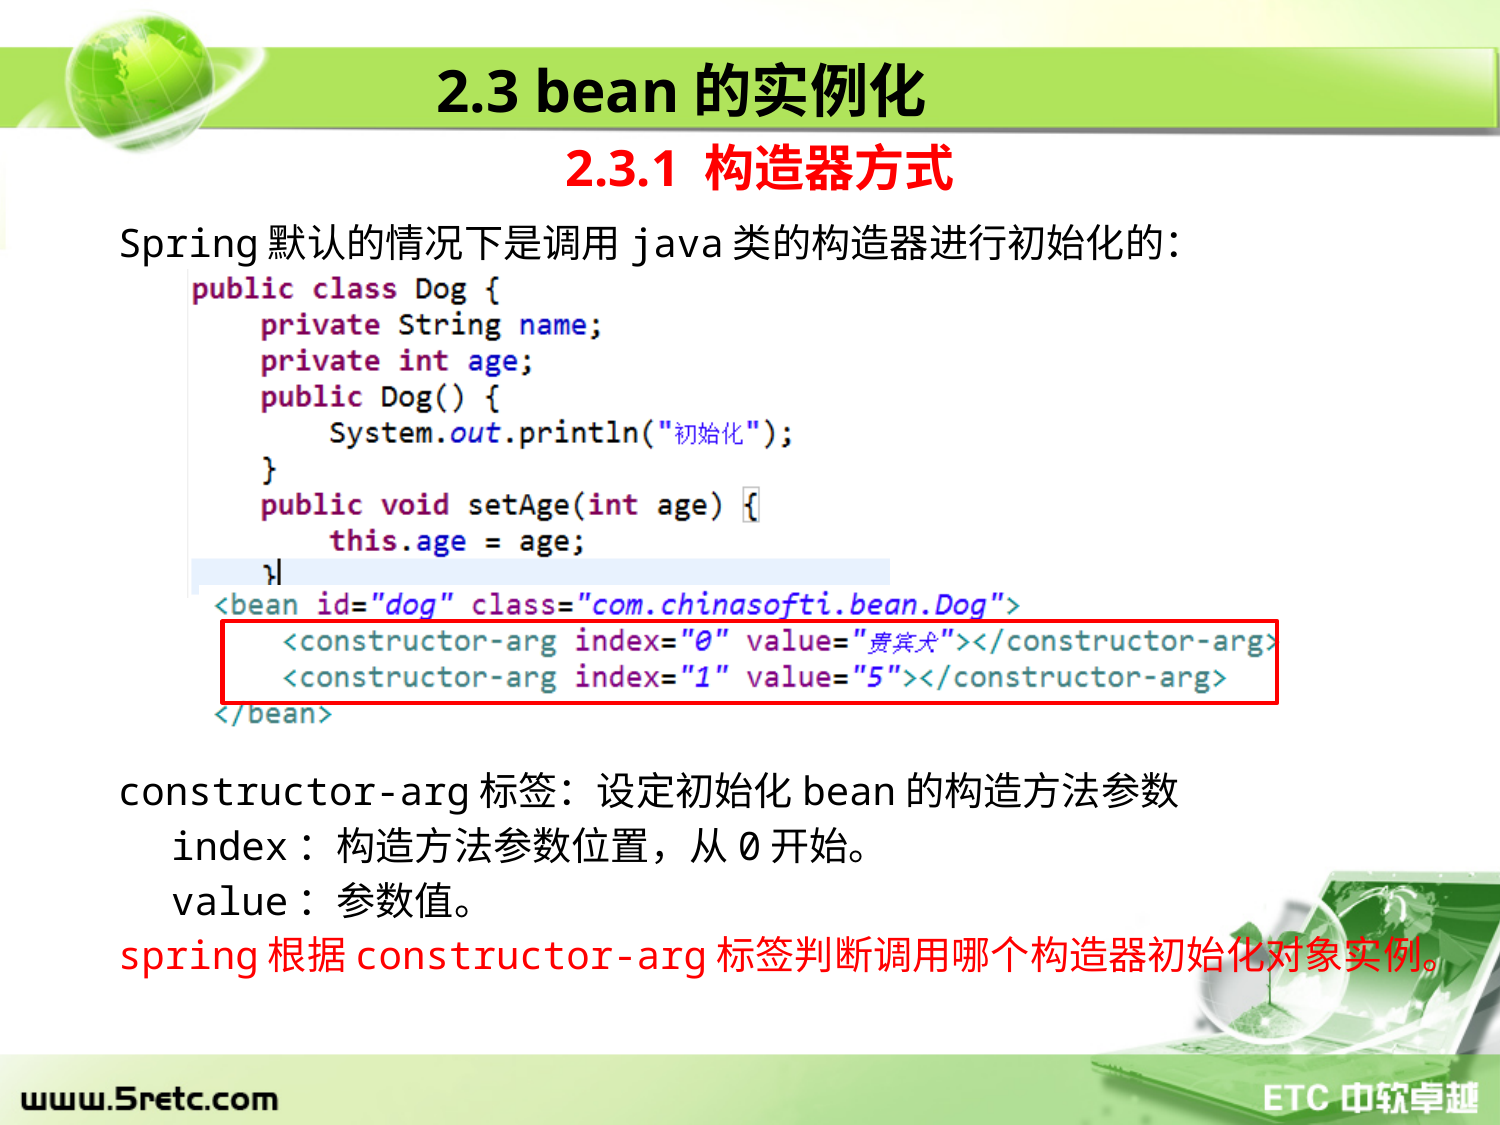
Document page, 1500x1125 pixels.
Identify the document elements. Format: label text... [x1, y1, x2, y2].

list Spring默认的情况下是调用java类的构造器进行初始化的： constructor-arg标签：设定初始化bean的构造方法参数 index：构造方法参数位置，从0开始。 value：参数值。 spring根据constructor-arg标签判断调用哪个构造器初始化对象实例。 [103, 210, 1454, 1020]
text_box 2.3.1 构造器方式 [550, 128, 1172, 204]
picture [0, 0, 1500, 1125]
text_box 2.3 bean的实例化 [421, 46, 1043, 202]
